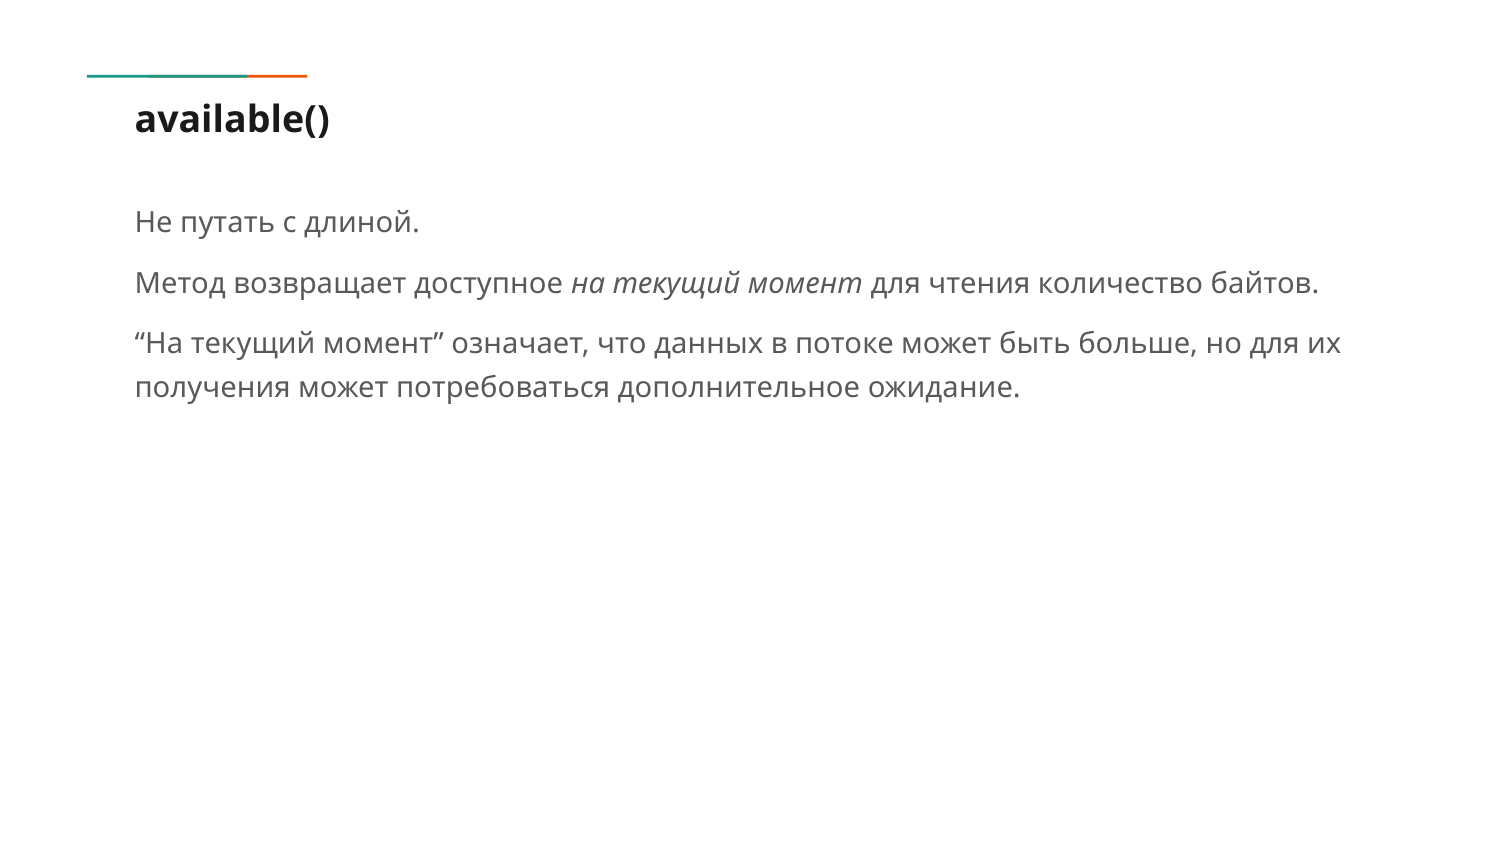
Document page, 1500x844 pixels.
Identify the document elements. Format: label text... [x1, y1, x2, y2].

list Не путать с длиной. Метод возвращает доступное на текущий момент для чтения количество байтов. “На текущий момент” означает, что данных в потоке может быть больше, но для их получения может потребоваться дополнительное ожидание. [119, 180, 1381, 780]
title available() [119, 80, 1381, 155]
